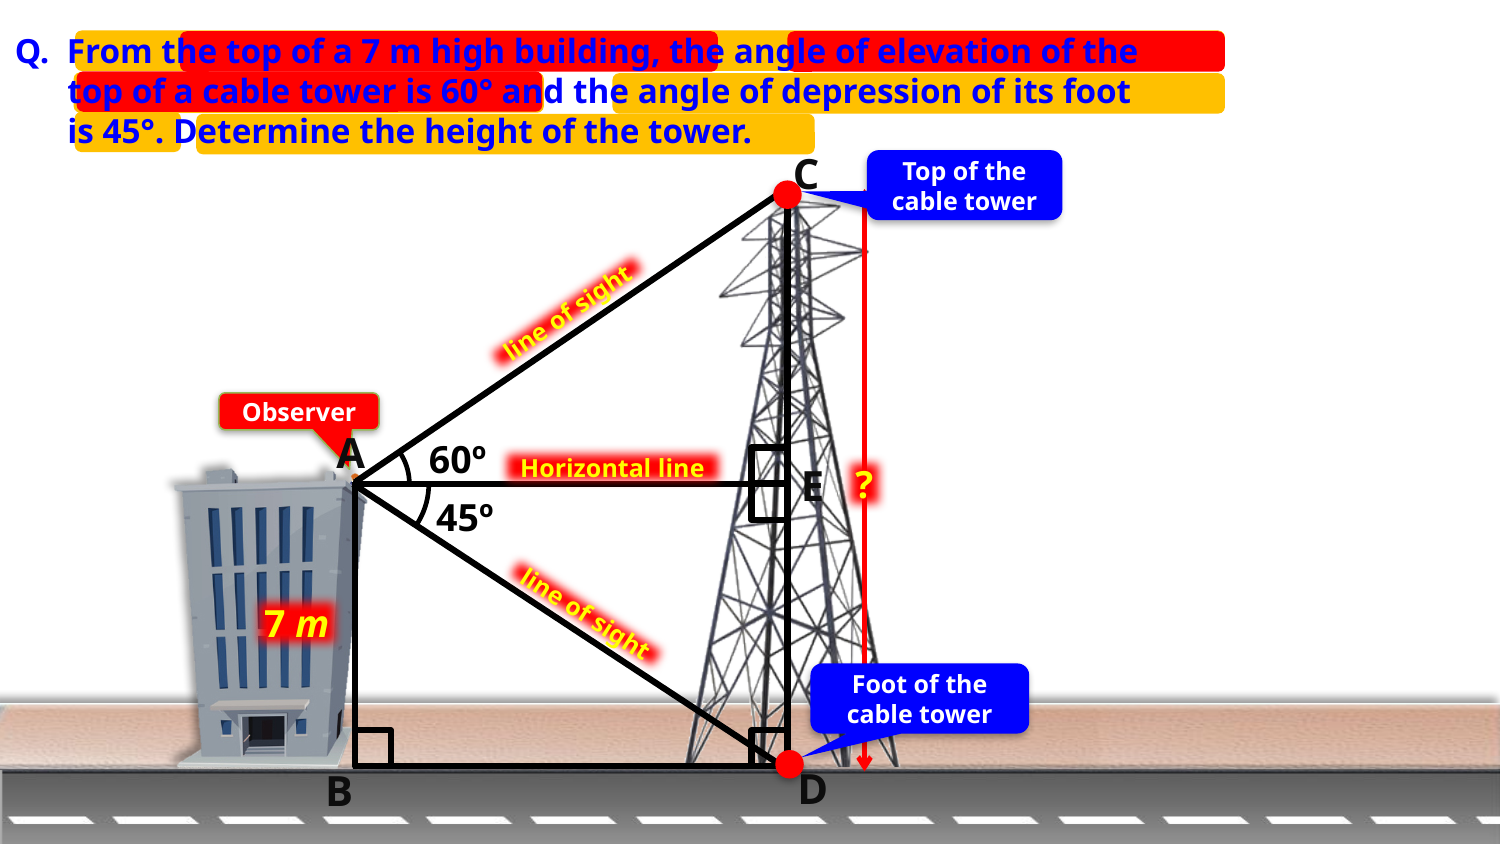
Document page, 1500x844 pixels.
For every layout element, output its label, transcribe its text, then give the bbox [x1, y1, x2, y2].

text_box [836, 188, 893, 772]
text_box Top of the cable tower [866, 149, 1064, 186]
text_box C [778, 140, 834, 186]
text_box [352, 483, 789, 771]
text_box Q. From the top of a 7 m high building, the angle of elevation of the top of a cable tower is 60° and the angle of depression of its foot is 45°. Determine the height of the tower. [0, 23, 1275, 158]
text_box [354, 187, 788, 483]
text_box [0, 187, 1500, 844]
